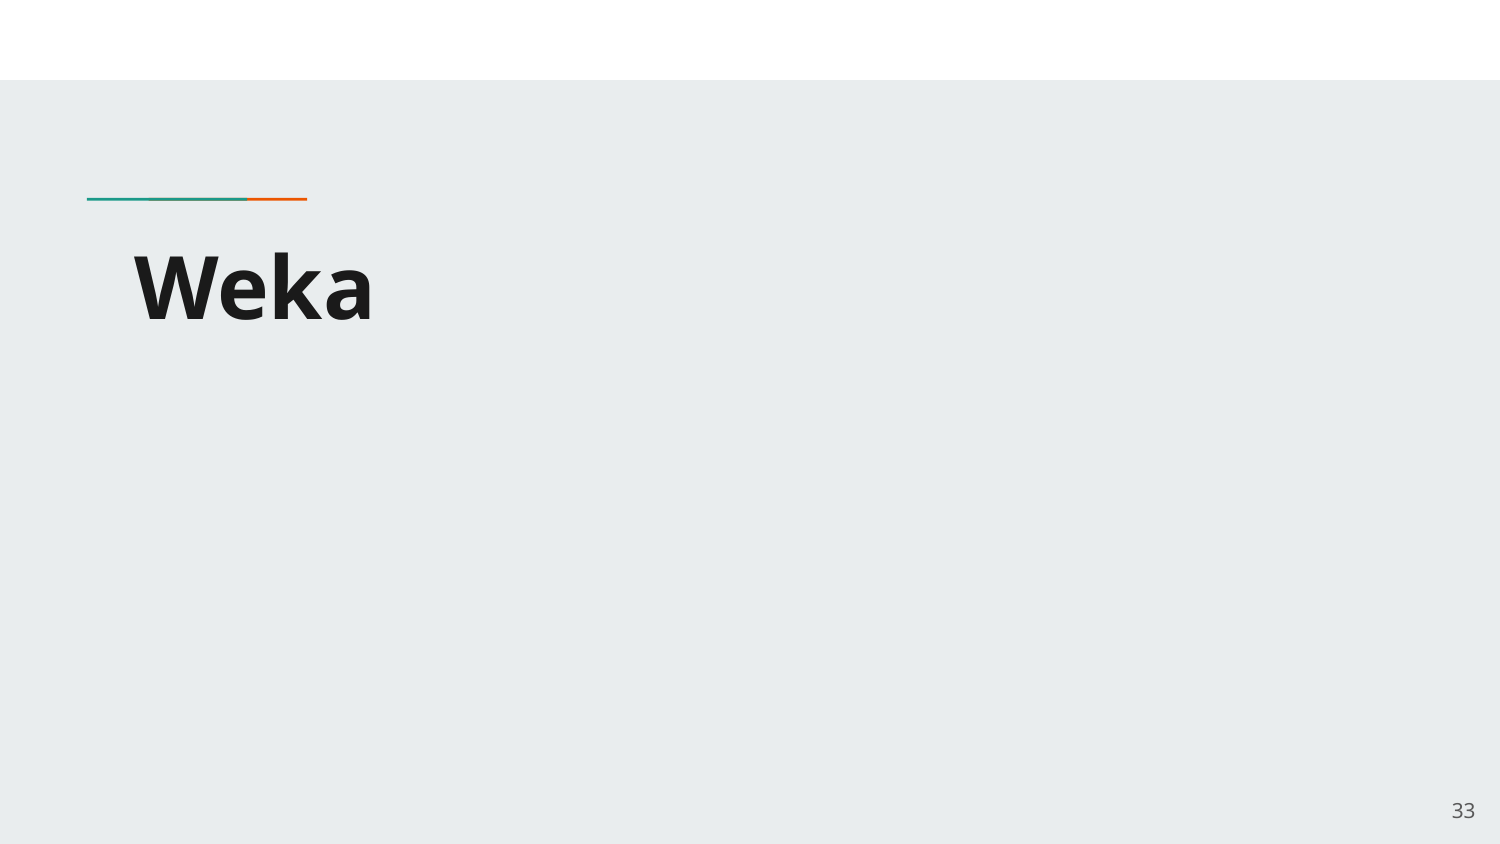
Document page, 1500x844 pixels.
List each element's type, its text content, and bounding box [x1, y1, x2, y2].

slide_number 33 [1400, 779, 1491, 844]
title Weka [119, 216, 1381, 384]
